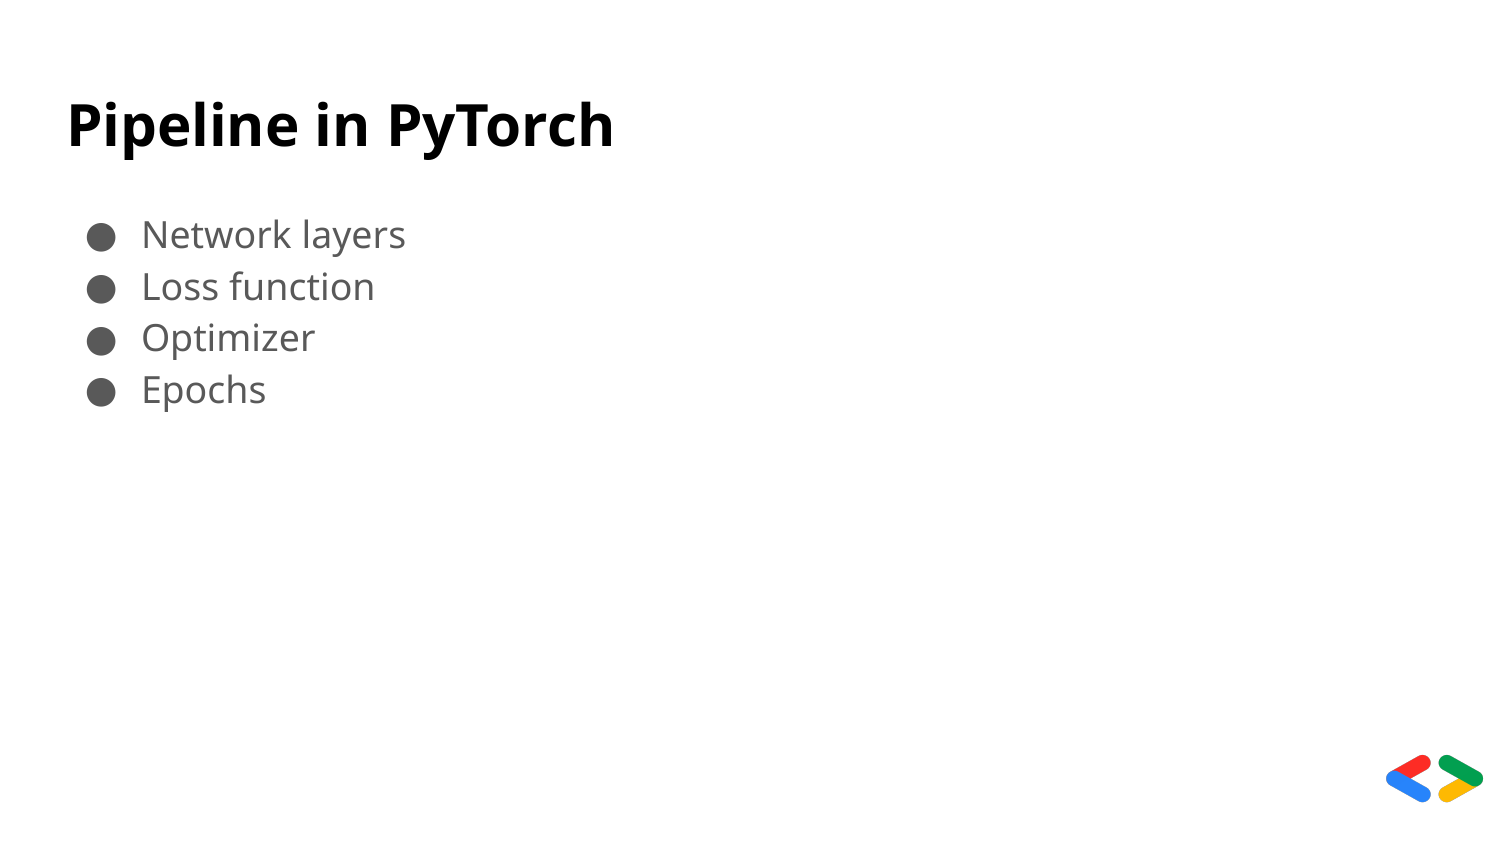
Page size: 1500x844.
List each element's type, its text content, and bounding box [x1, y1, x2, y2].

list Network layers Loss function Optimizer Epochs [51, 189, 1449, 750]
picture [1369, 713, 1500, 844]
title Pipeline in PyTorch [51, 72, 1449, 167]
